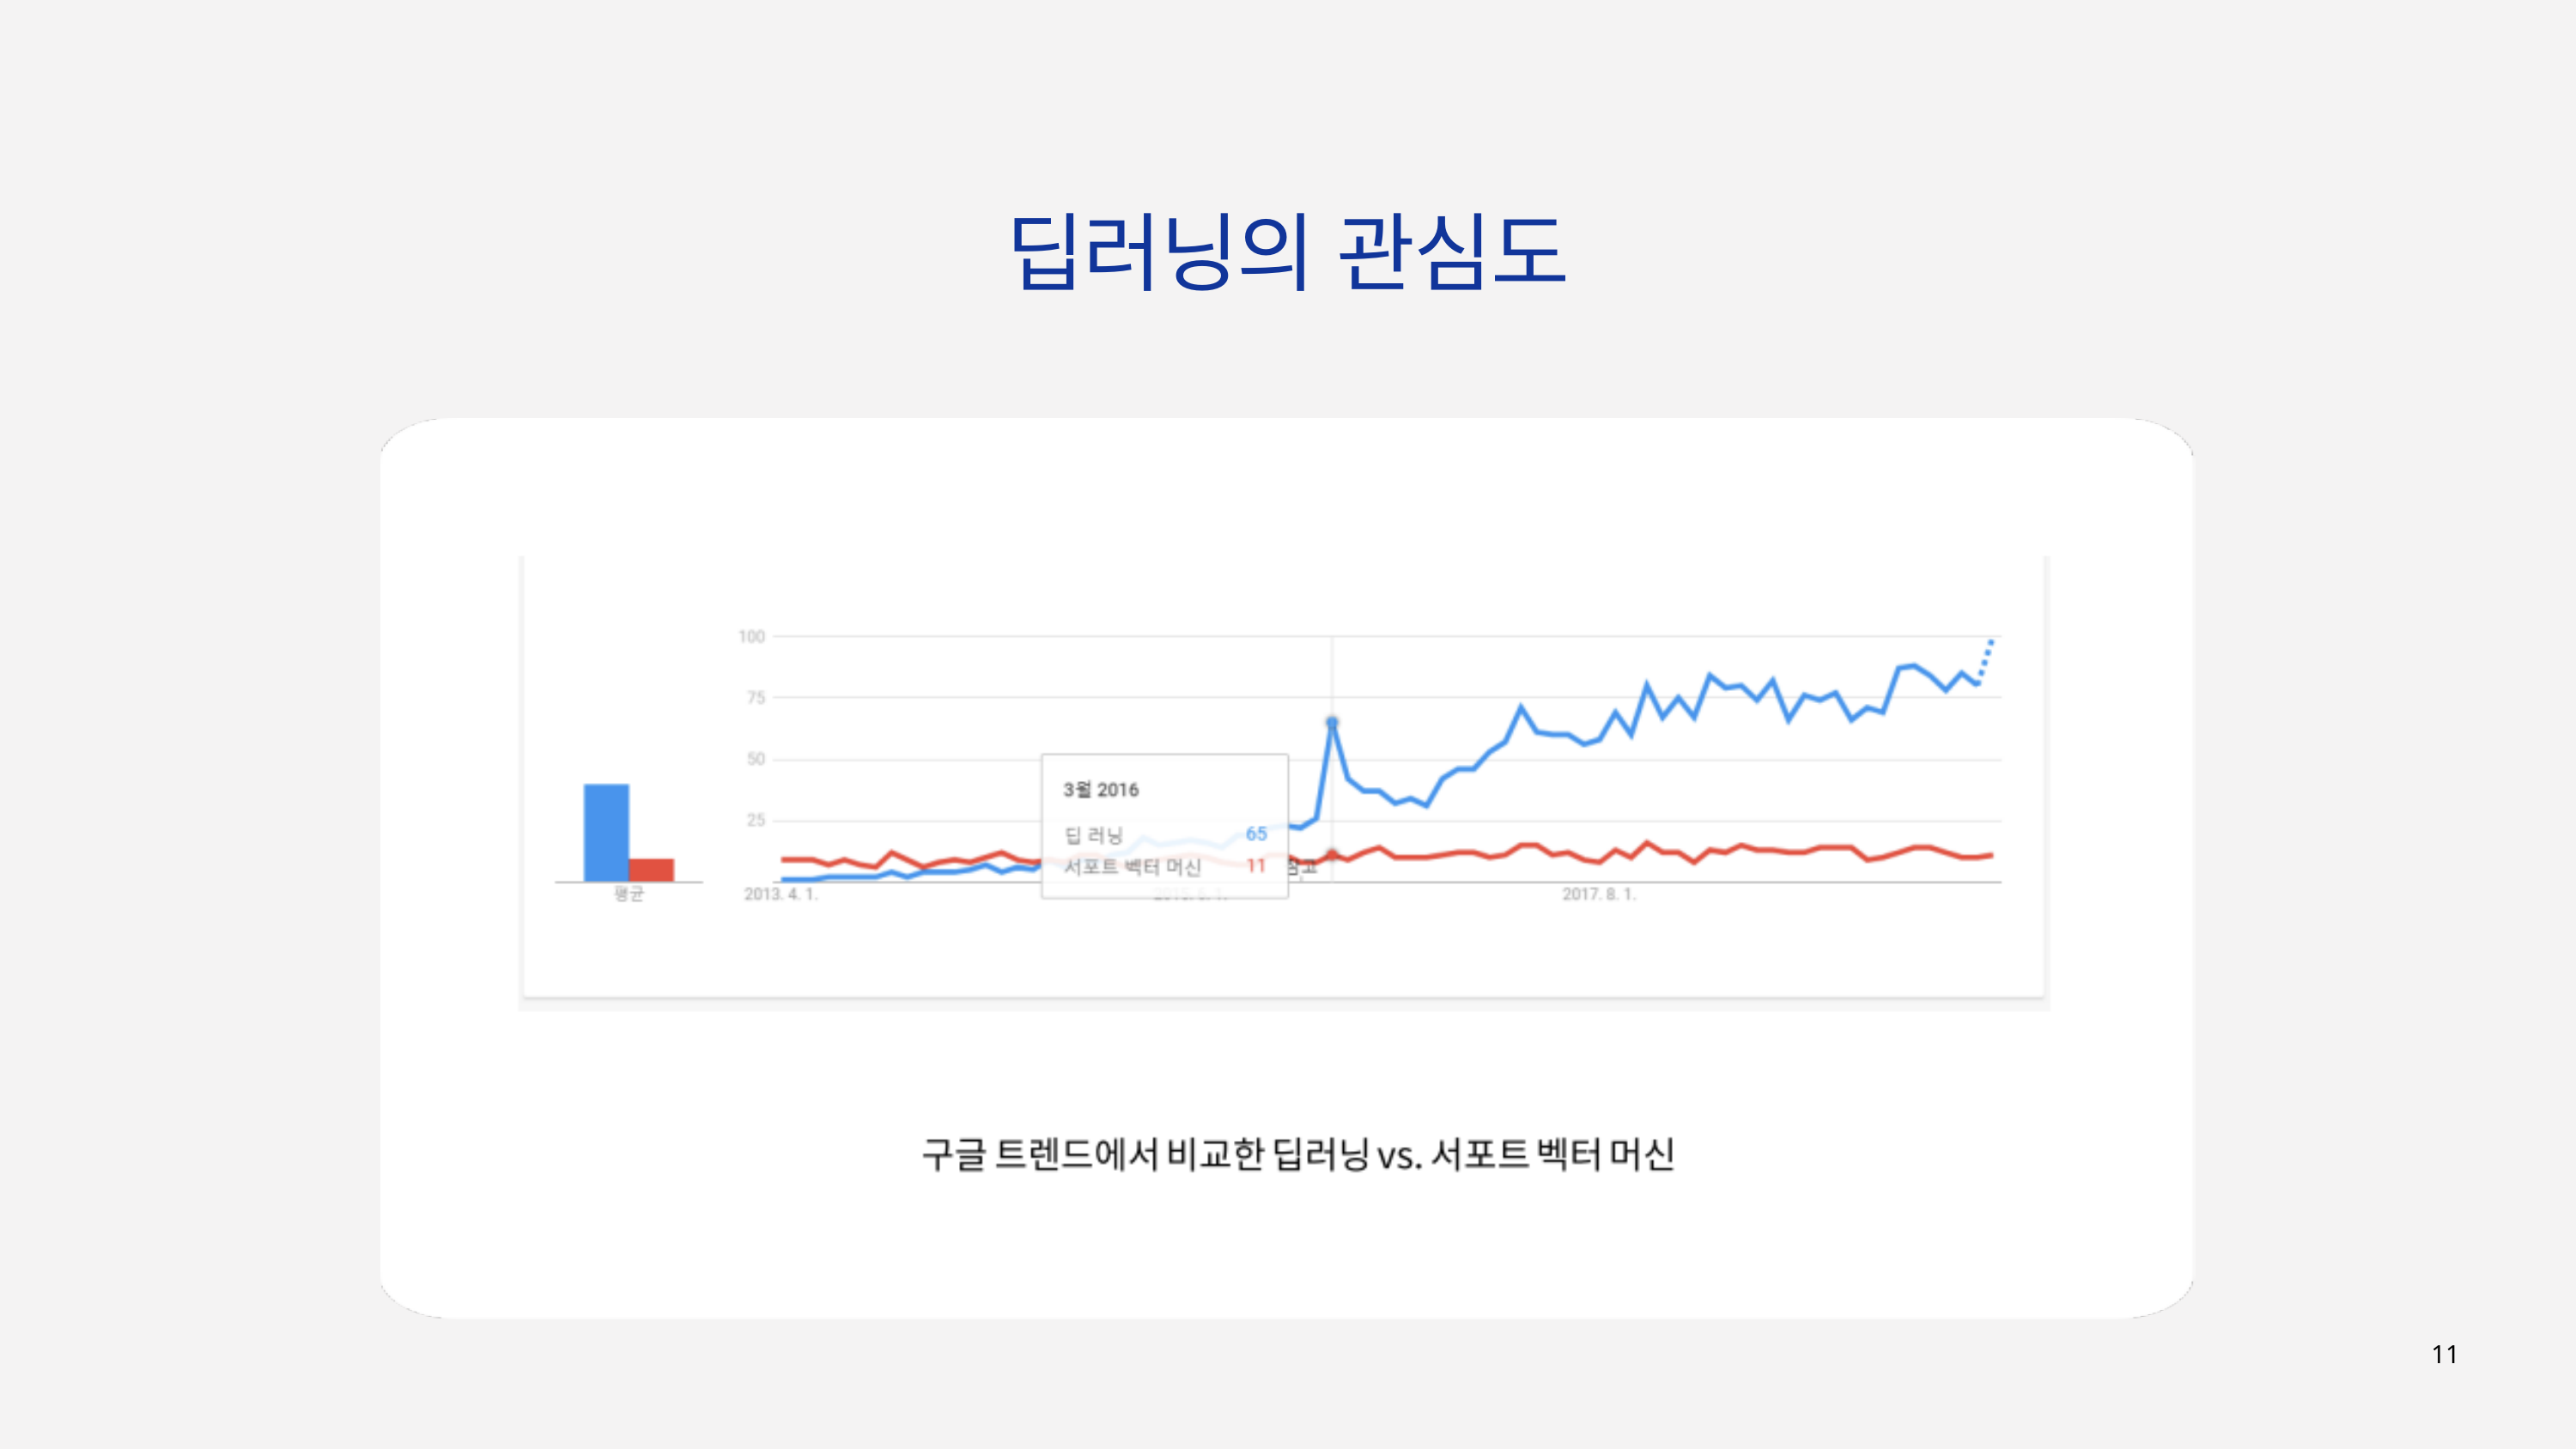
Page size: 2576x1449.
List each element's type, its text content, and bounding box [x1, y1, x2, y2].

text_box 11 [2385, 1331, 2473, 1375]
text_box 딥러닝의 관심도 [309, 192, 2267, 308]
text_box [380, 417, 2196, 1320]
picture [507, 532, 2069, 1206]
